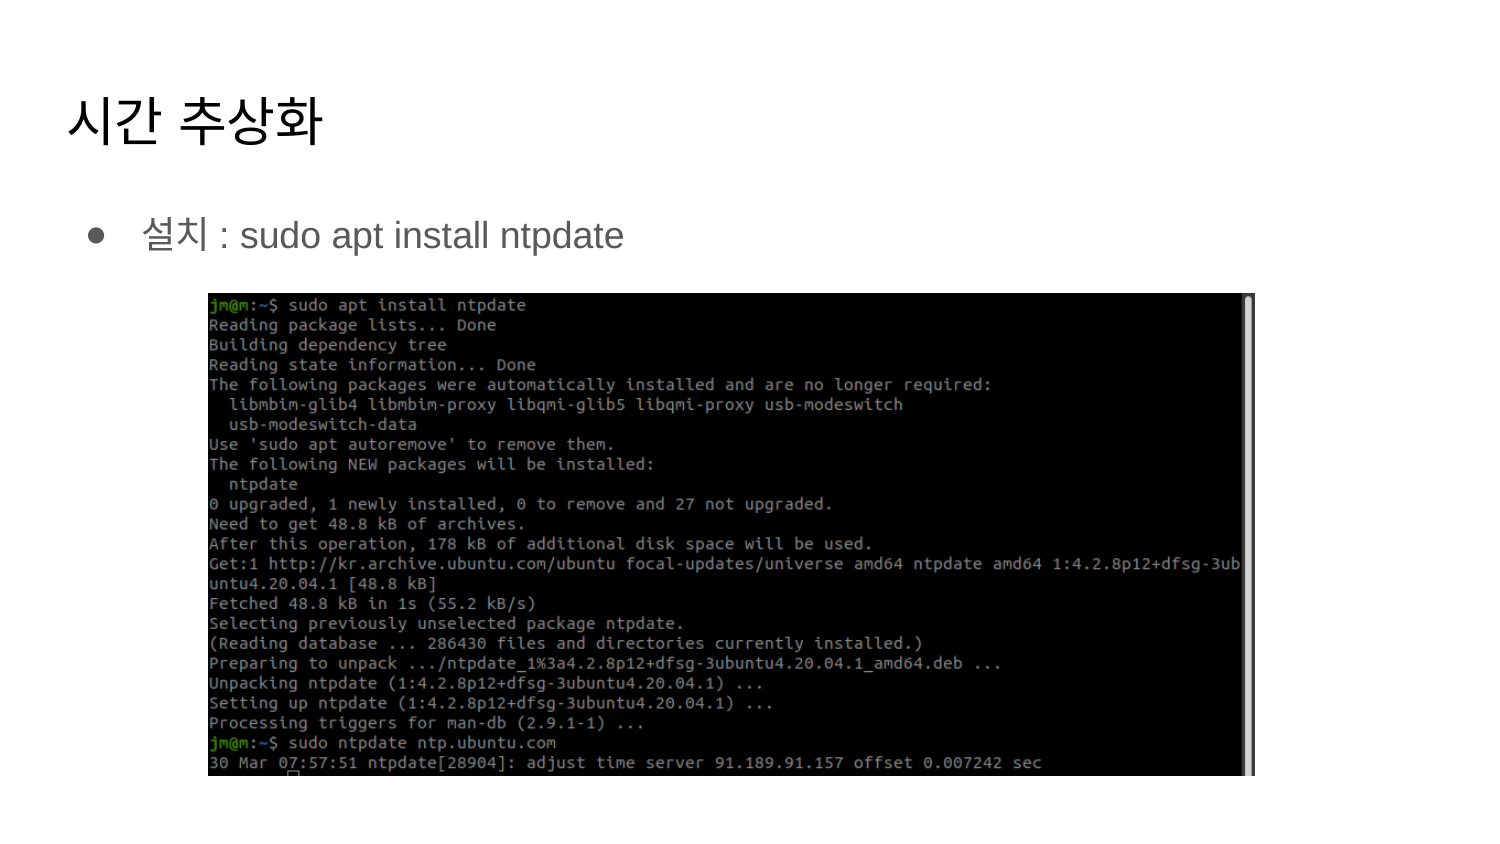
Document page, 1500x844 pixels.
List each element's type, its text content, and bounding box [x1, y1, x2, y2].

list 설치: sudo apt install ntpdate [51, 189, 1449, 750]
picture [208, 293, 1255, 776]
title 시간 추상화 [51, 72, 1449, 167]
